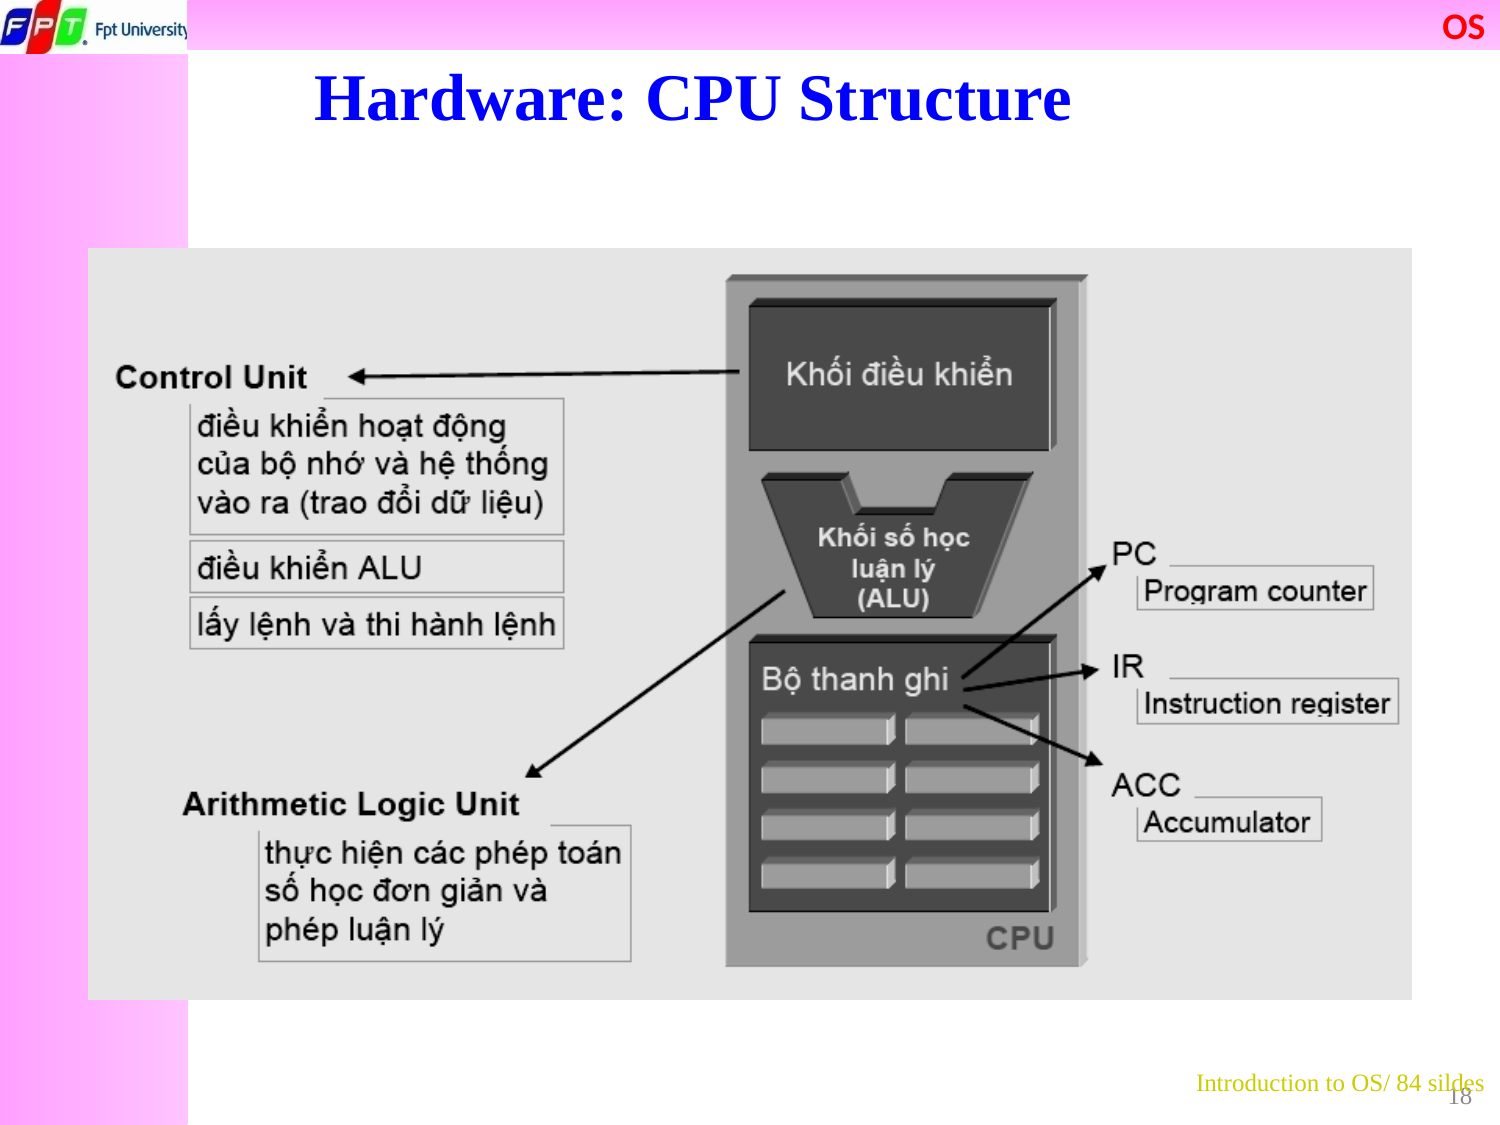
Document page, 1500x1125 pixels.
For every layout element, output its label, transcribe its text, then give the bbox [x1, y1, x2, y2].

picture [88, 248, 1412, 1001]
title Hardware: CPU Structure [37, 37, 1350, 150]
picture [0, 0, 188, 54]
footer Introduction to OS/ 84 sildes [1074, 1062, 1500, 1100]
slide_number 18 [1137, 1074, 1488, 1116]
